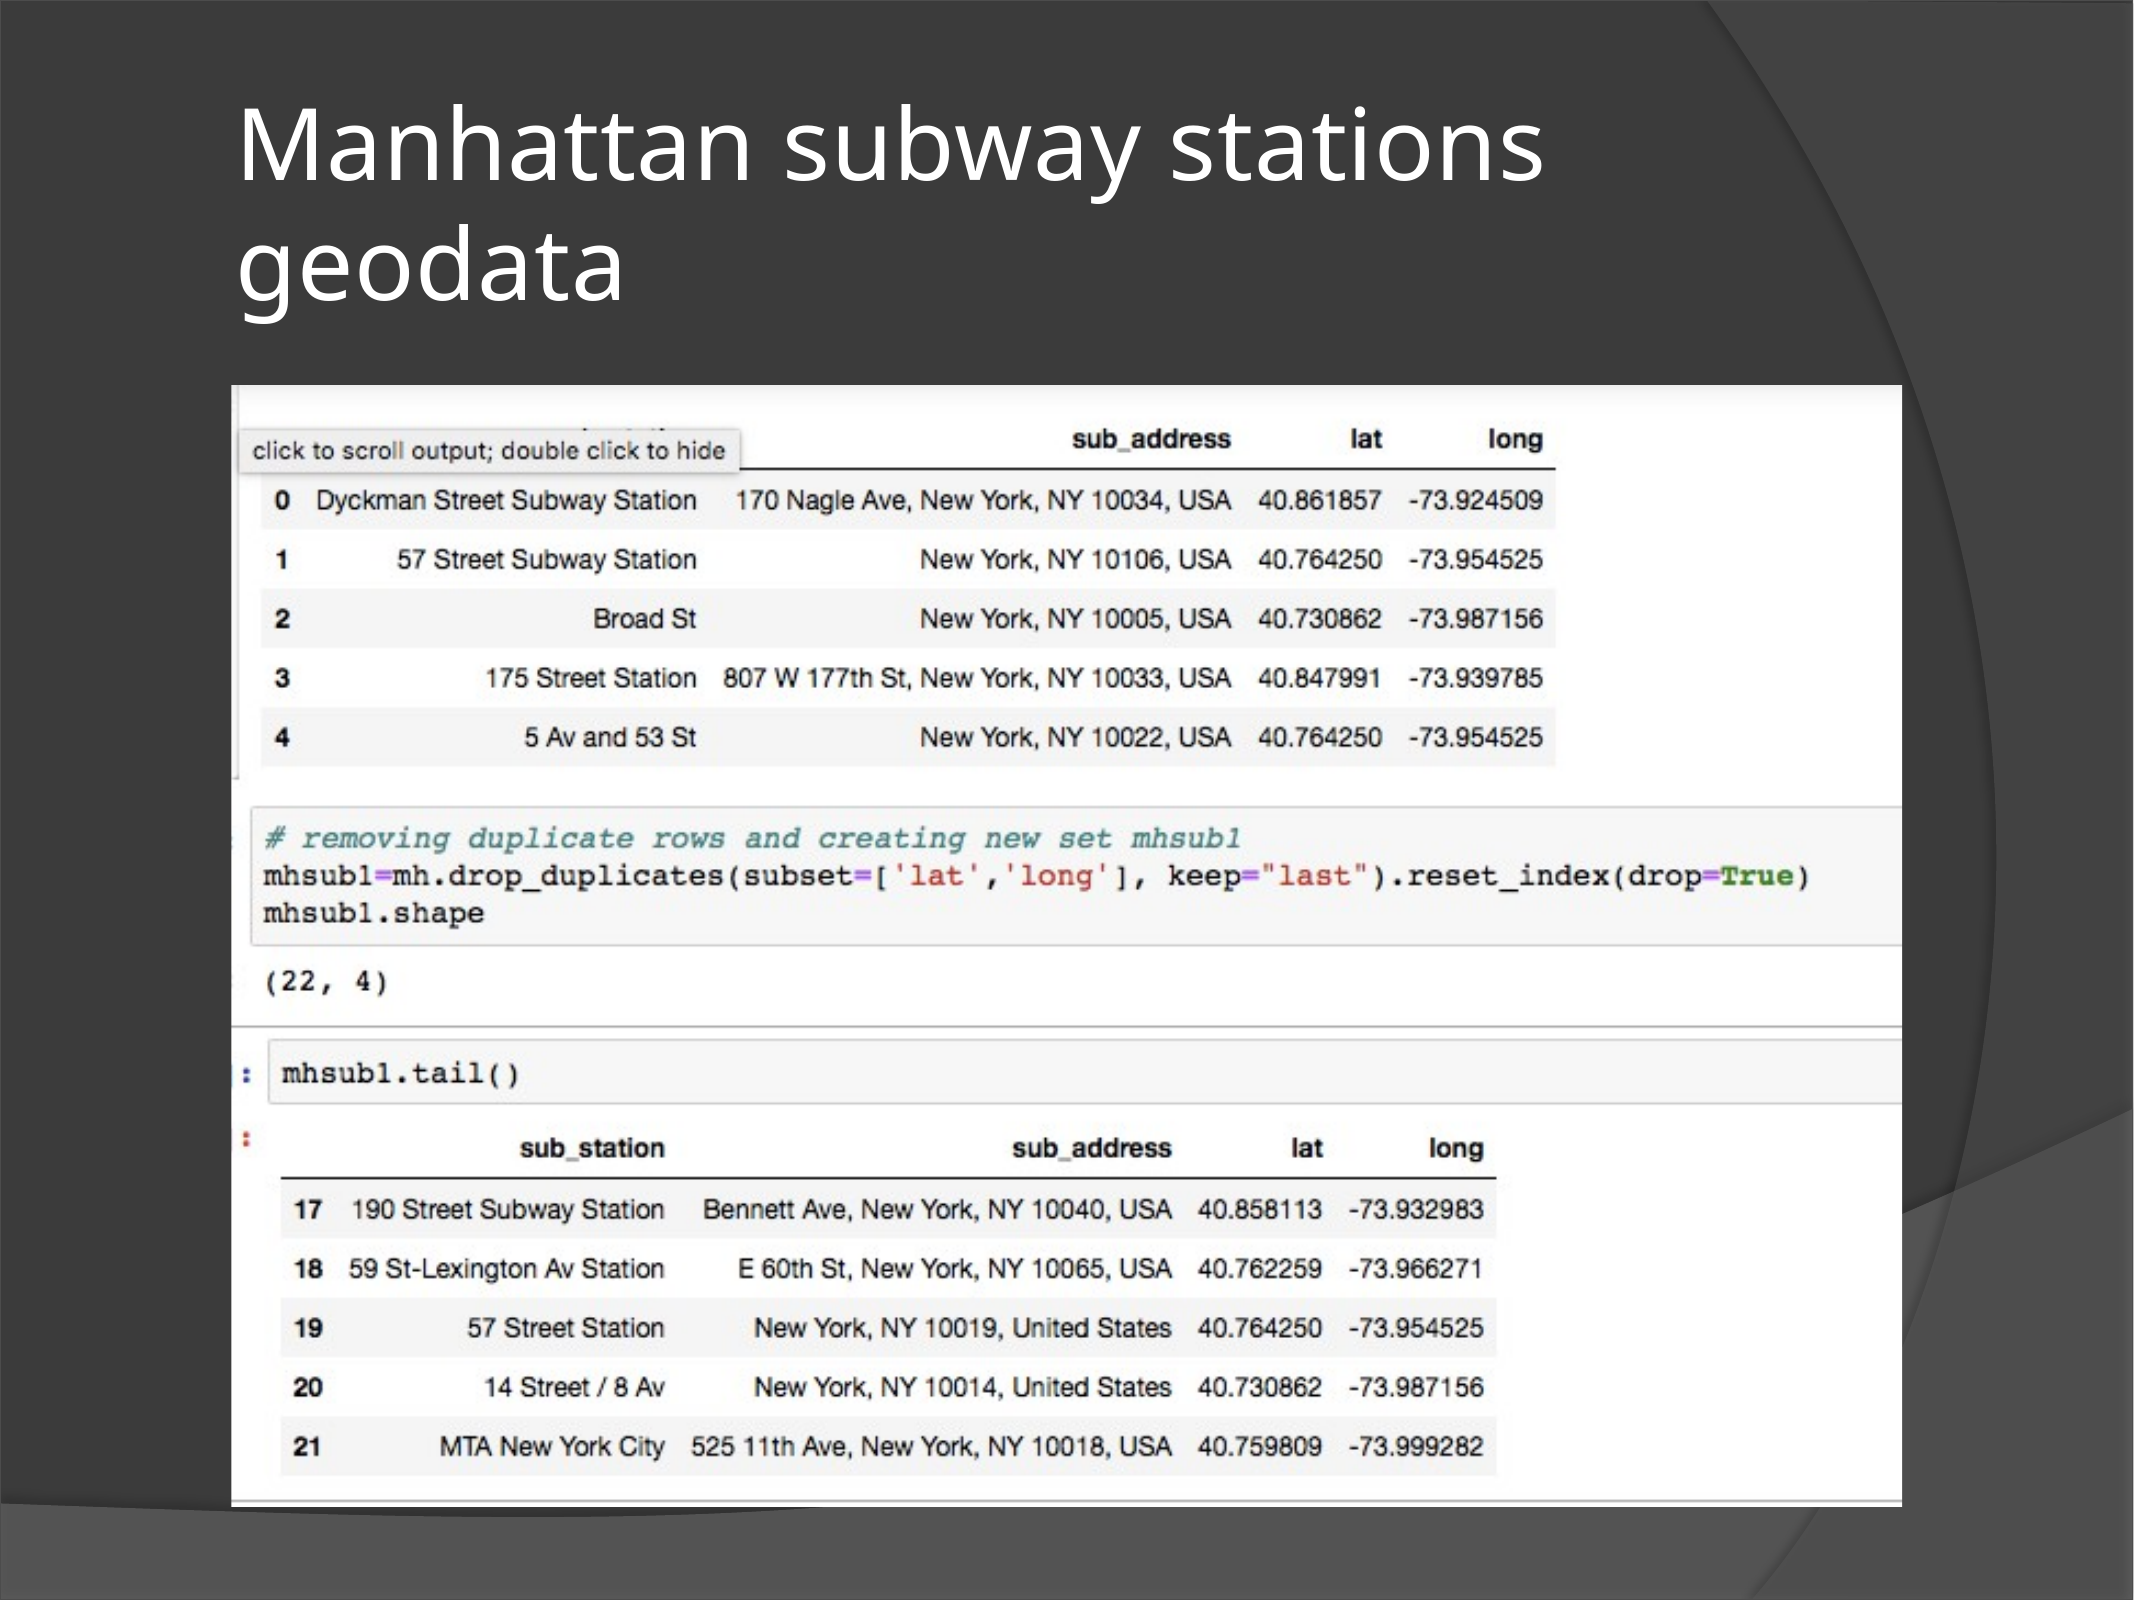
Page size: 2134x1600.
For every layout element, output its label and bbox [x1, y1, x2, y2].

text_box [0, 0, 2134, 1600]
